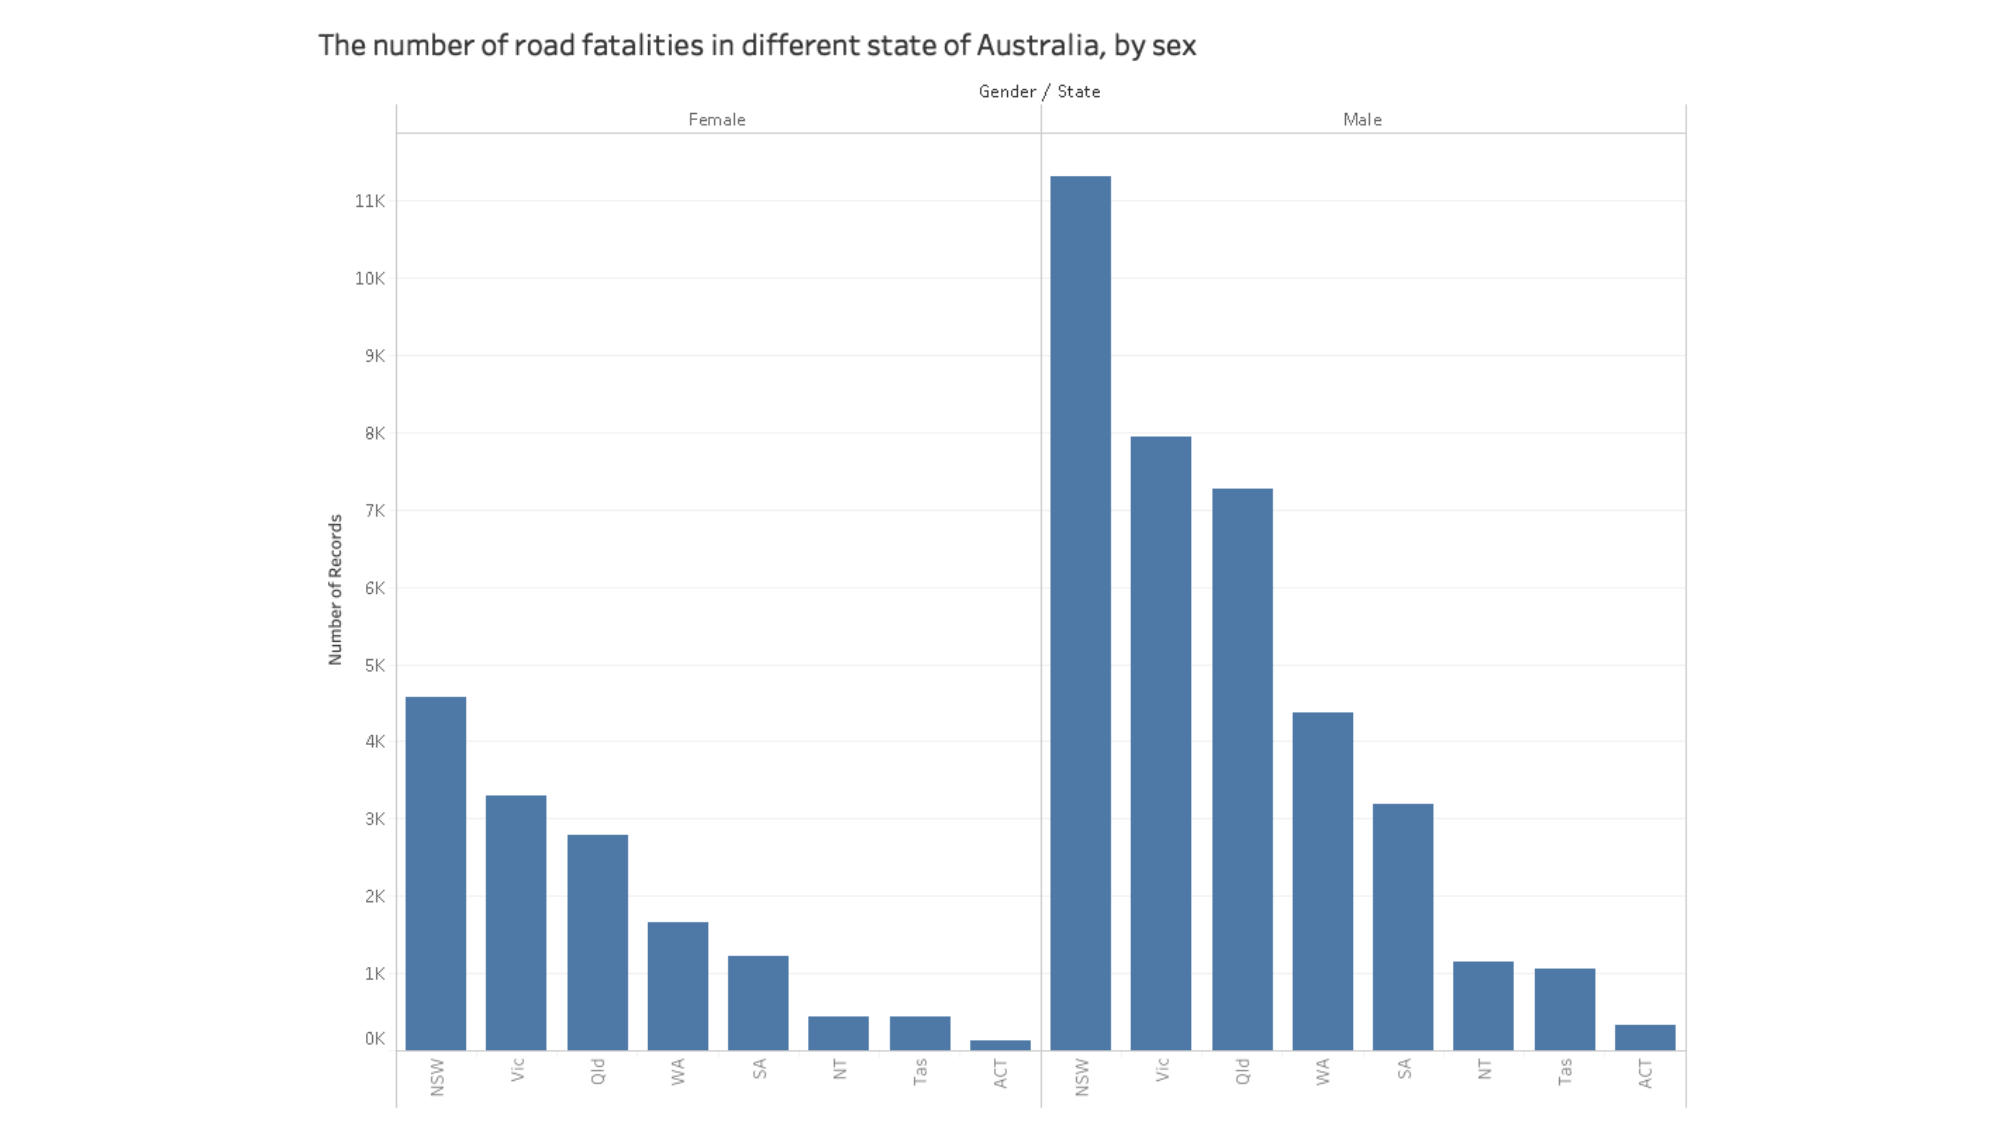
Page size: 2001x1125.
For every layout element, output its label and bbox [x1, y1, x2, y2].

picture [296, 0, 1704, 1125]
